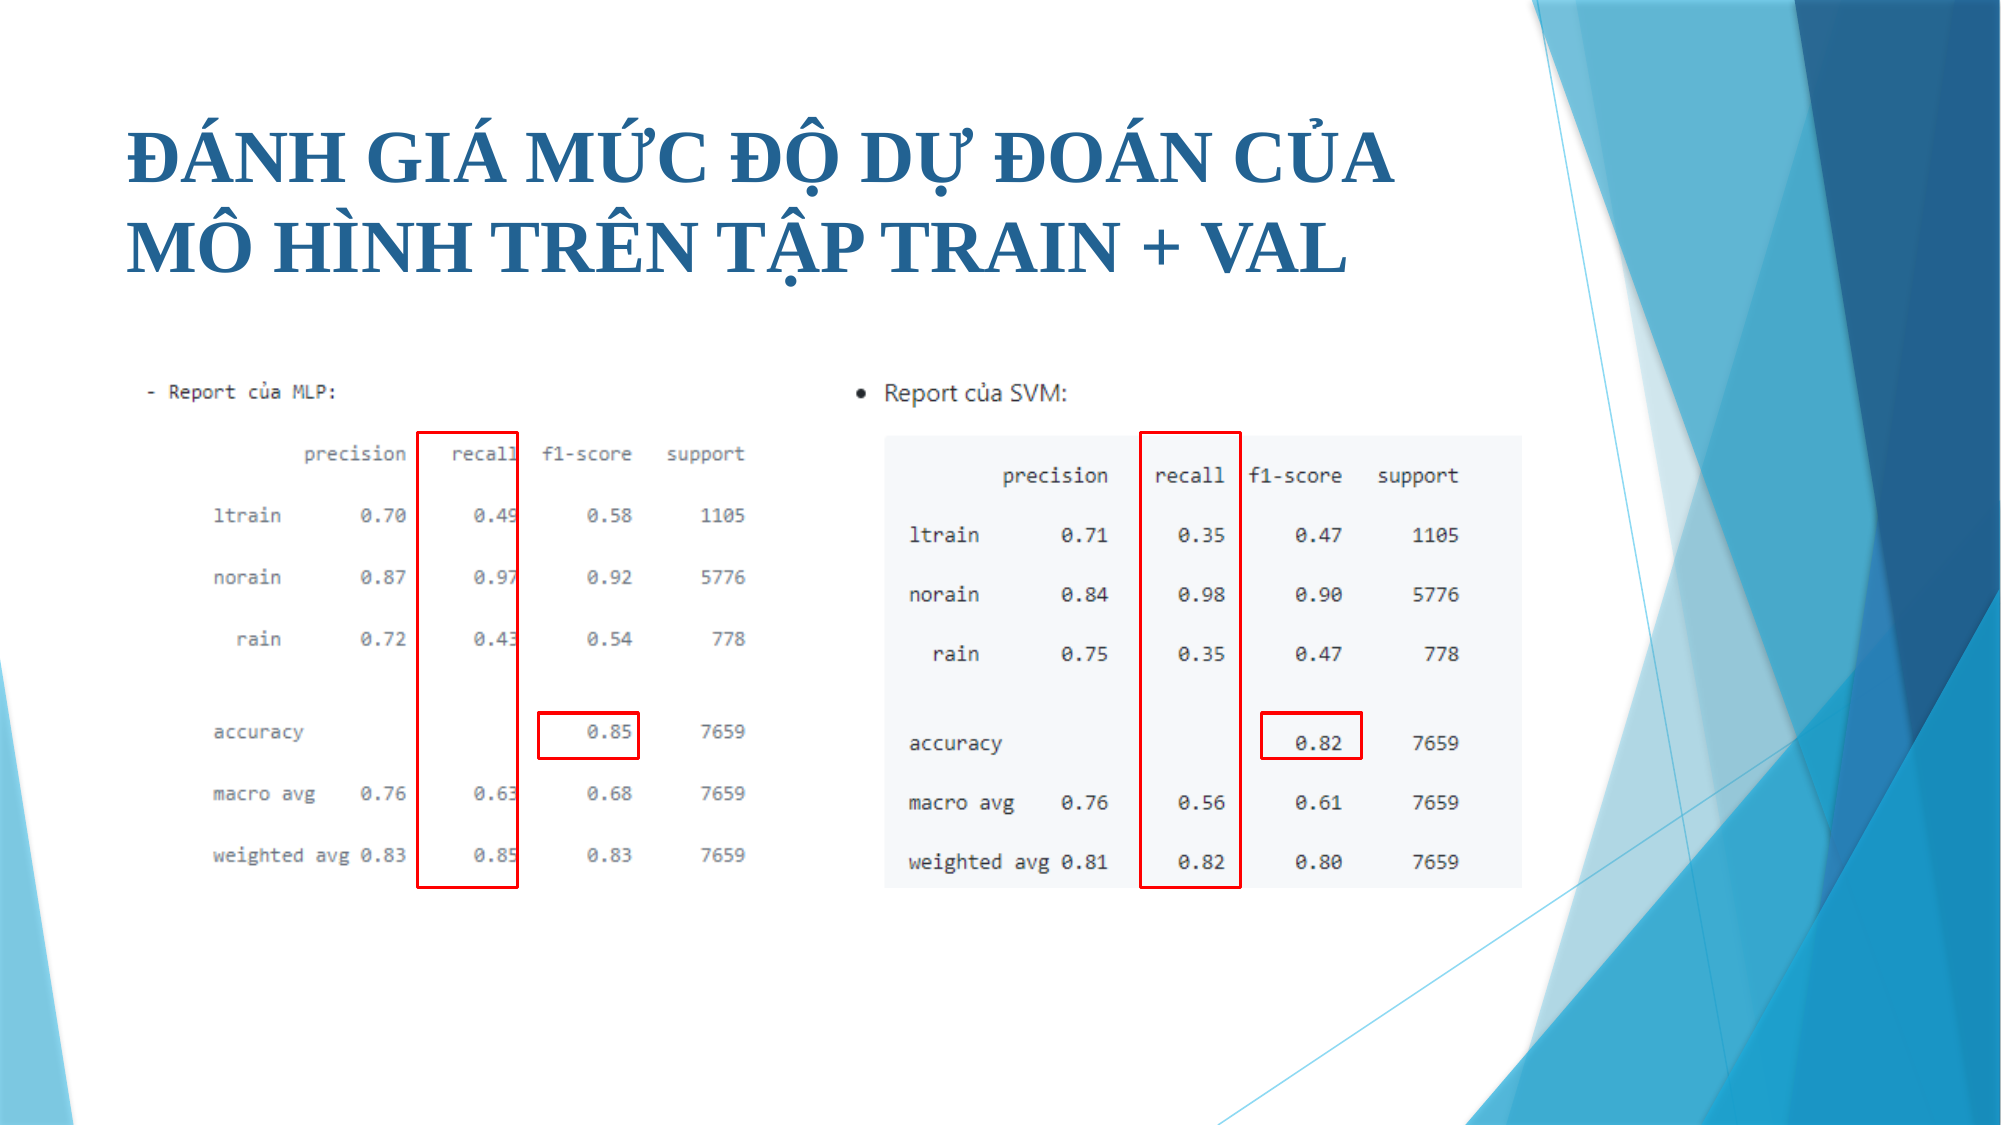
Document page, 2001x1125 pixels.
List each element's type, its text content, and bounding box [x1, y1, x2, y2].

title ĐÁNH GIÁ MỨC ĐỘ DỰ ĐOÁN CỦA MÔ HÌNH TRÊN TẬP TRAIN + VAL [111, 99, 1522, 317]
picture [830, 374, 1522, 889]
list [144, 374, 793, 889]
